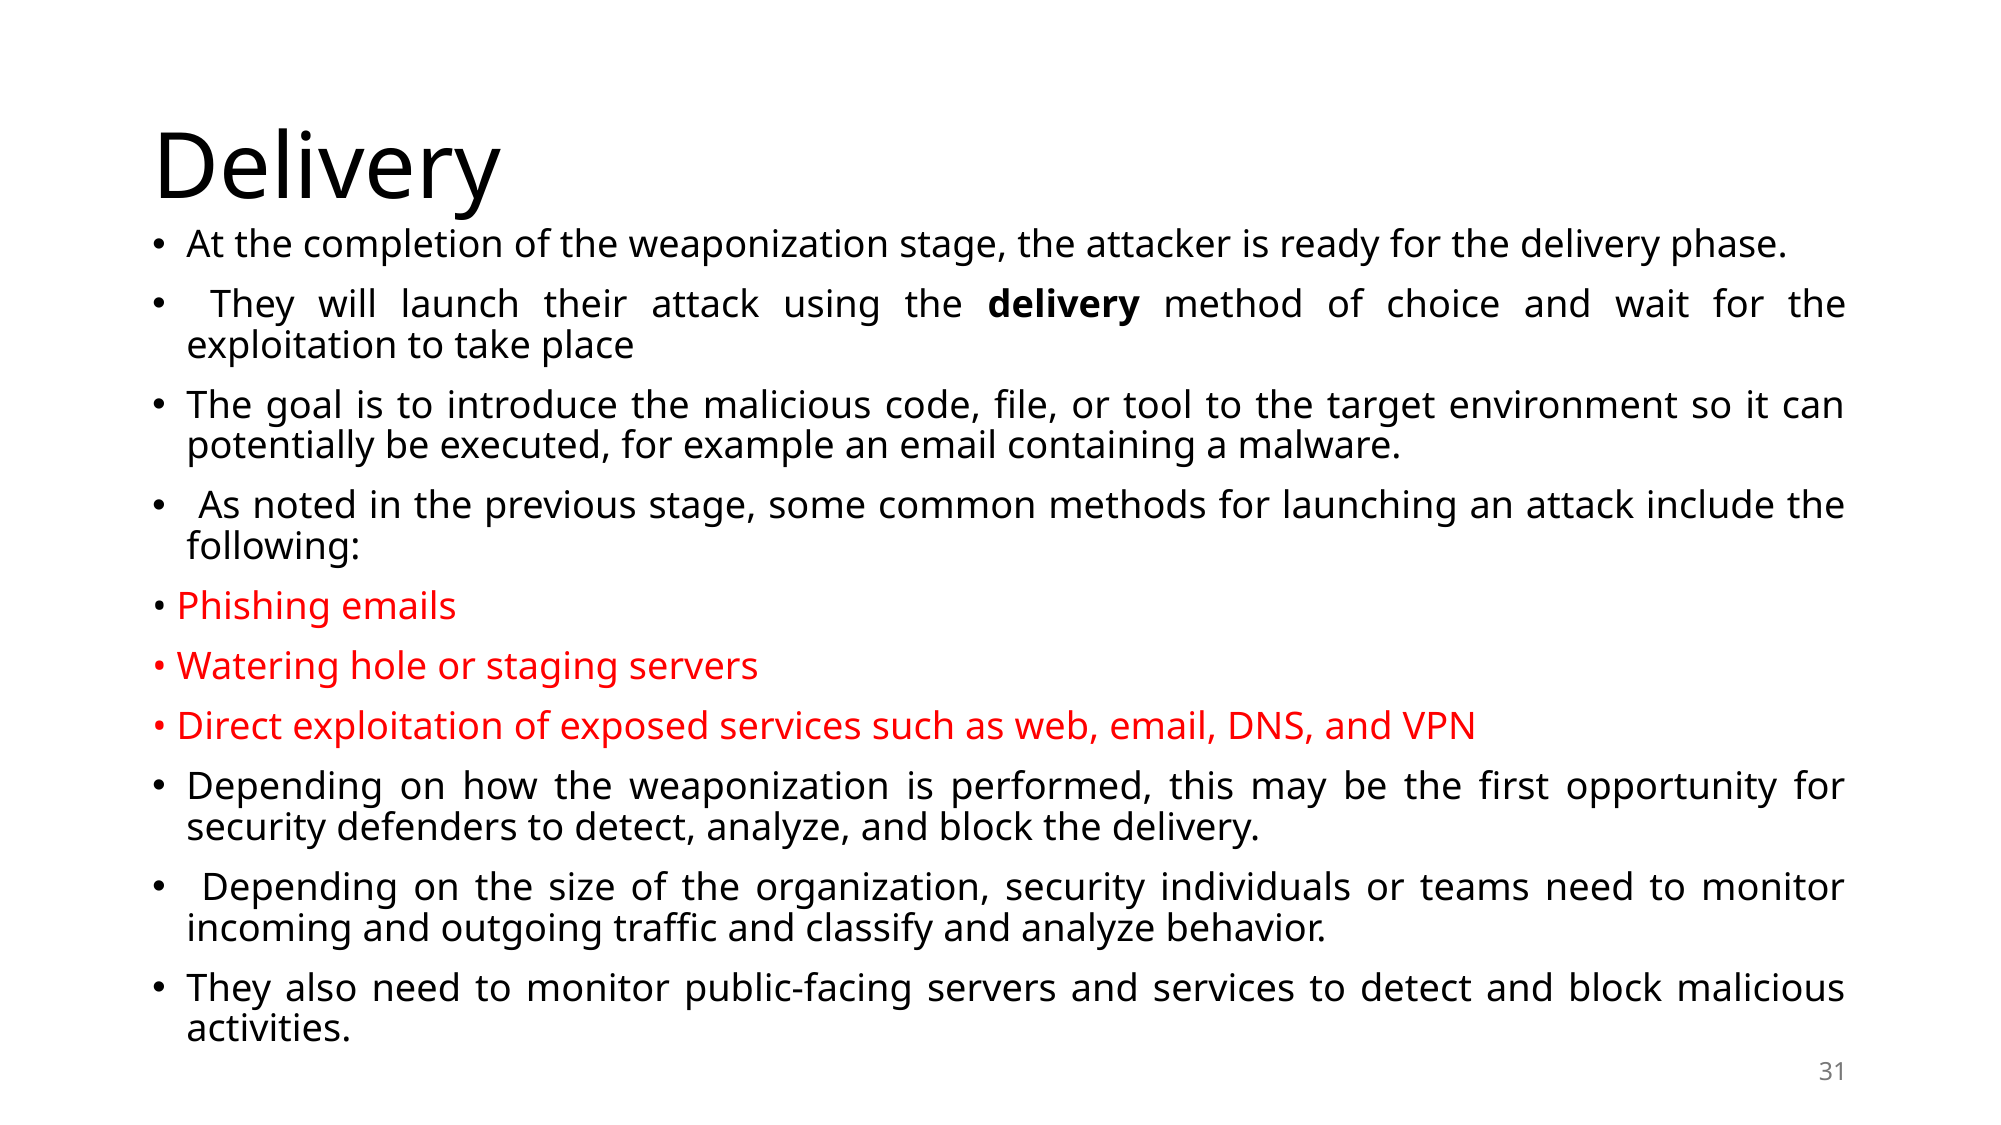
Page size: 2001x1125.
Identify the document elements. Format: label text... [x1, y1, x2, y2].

title Delivery [137, 59, 1863, 217]
slide_number 31 [1412, 1042, 1863, 1103]
list At the completion of the weaponization stage, the attacker is ready for the delivery phase. They will launch their attack using the delivery method of choice and wait for the exploitation to take place The goal is to introduce the malicious code, file, or tool to the target environment so it can potentially be executed, for example an email containing a malware. As noted in the previous stage, some common methods for launching an attack include the following: • Phishing emails • Watering hole or staging servers • Direct exploitation of exposed services such as web, email, DNS, and VPN Depending on how the weaponization is performed, this may be the first opportunity for security defenders to detect, analyze, and block the delivery. Depending on the size of the organization, security individuals or teams need to monitor incoming and outgoing traffic and classify and analyze behavior. They also need to monitor public-facing servers and services to detect and block malicious activities. [137, 217, 1863, 1066]
